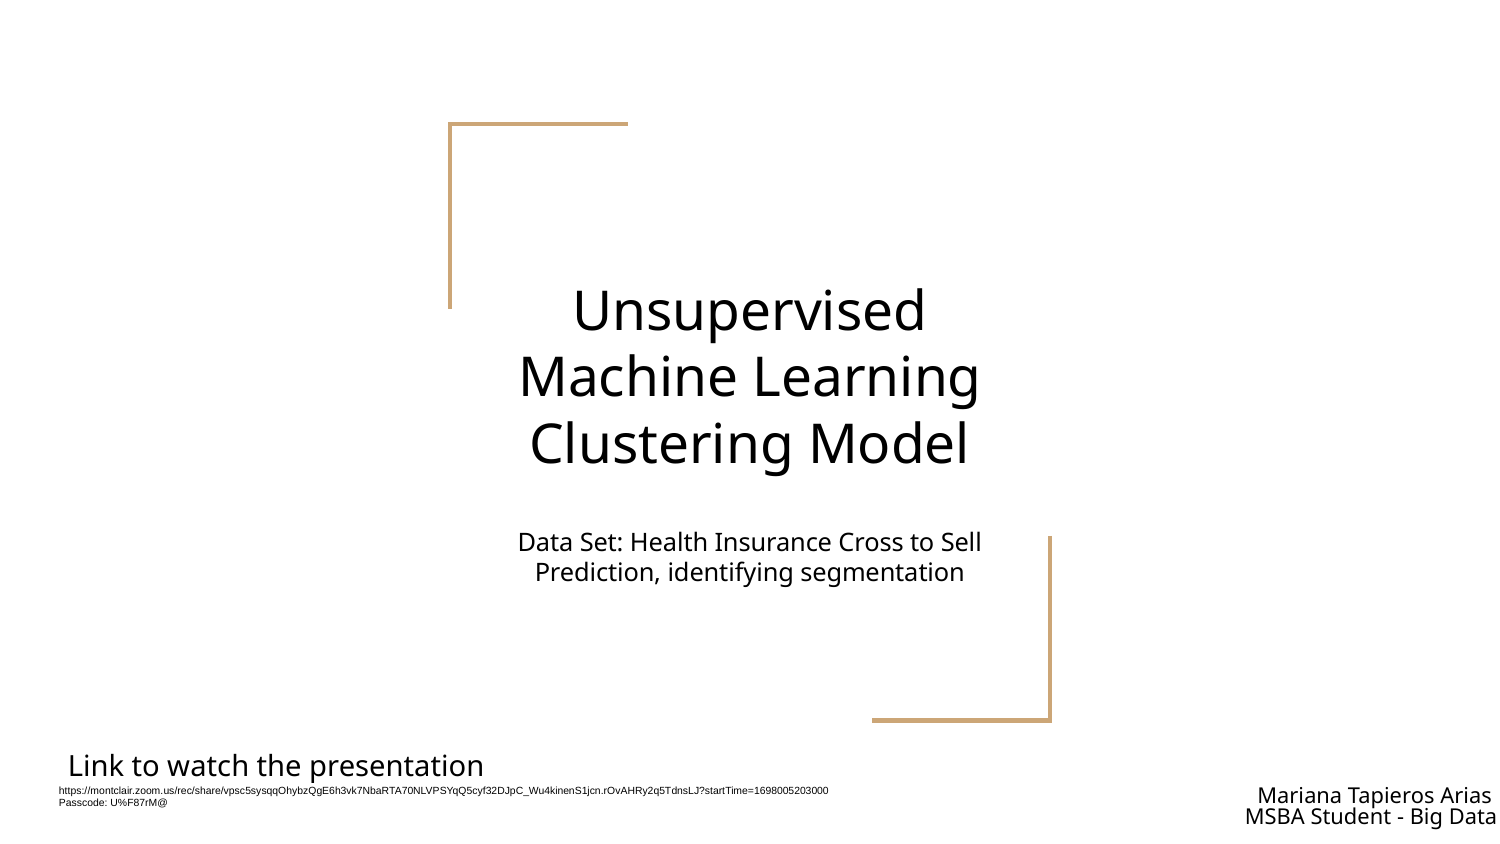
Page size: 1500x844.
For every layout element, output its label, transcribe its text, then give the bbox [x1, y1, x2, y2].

title Unsupervised Machine Learning Clustering Model [499, 236, 1001, 490]
text_box https://montclair.zoom.us/rec/share/vpsc5sysqqOhybzQgE6h3vk7NbaRTA70NLVPSYqQ5cyf32DJpC_Wu4kinenS1jcn.rOvAHRy2q5TdnsLJ?startTime=1698005203000 Passcode: U%F87rM@ [43, 771, 967, 822]
subtitle Data Set: Health Insurance Cross to Sell Prediction, identifying segmentation [499, 511, 1001, 627]
subtitle Mariana Tapieros Arias MSBA Student - Big Data [1011, 771, 1500, 844]
text_box Link to watch the presentation [52, 731, 577, 772]
